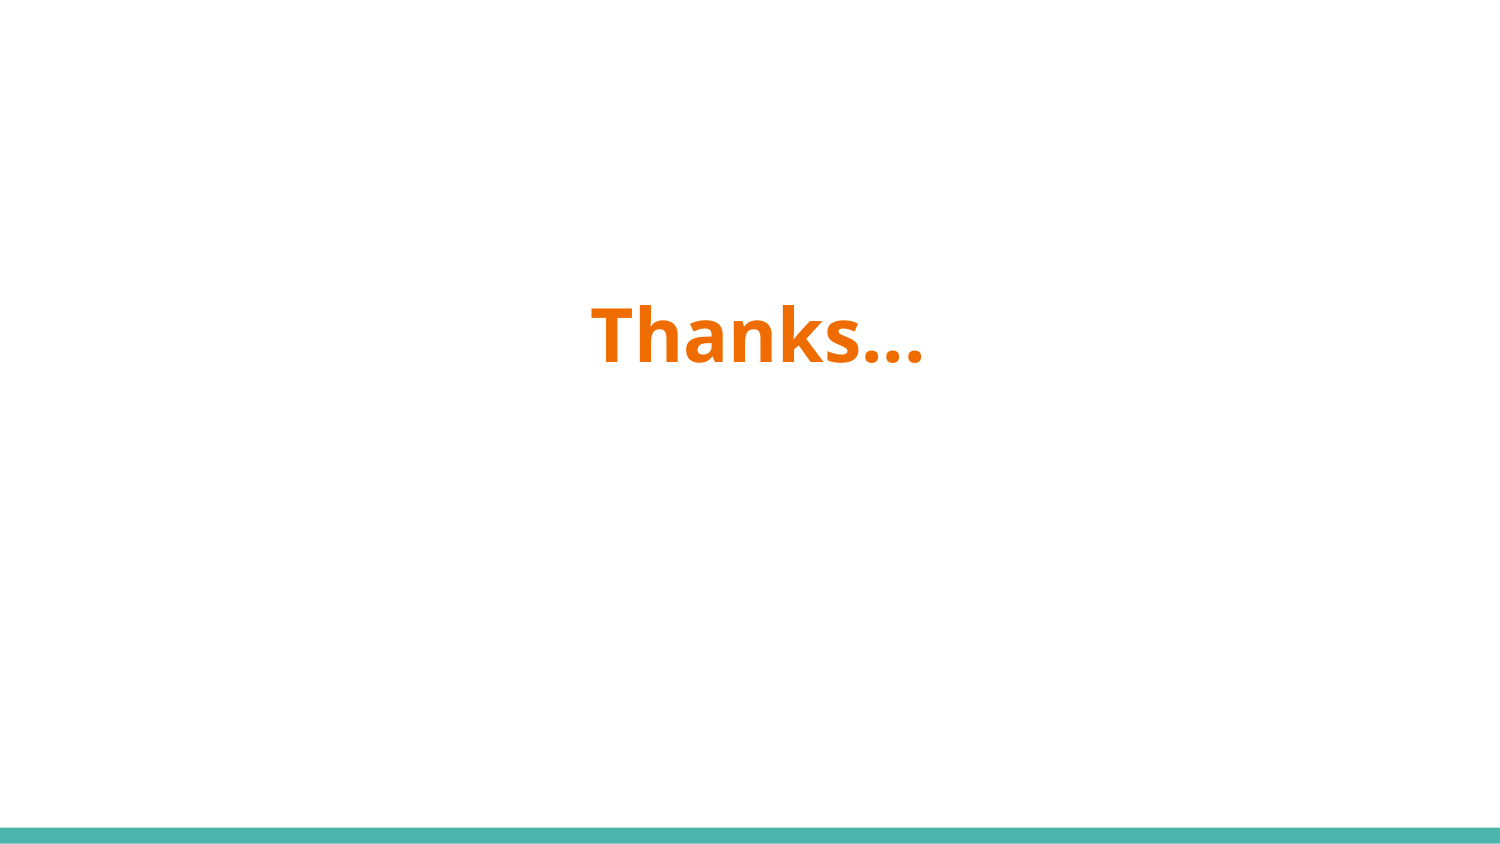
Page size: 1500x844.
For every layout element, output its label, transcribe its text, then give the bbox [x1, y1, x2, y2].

list Thanks... [59, 109, 1458, 652]
